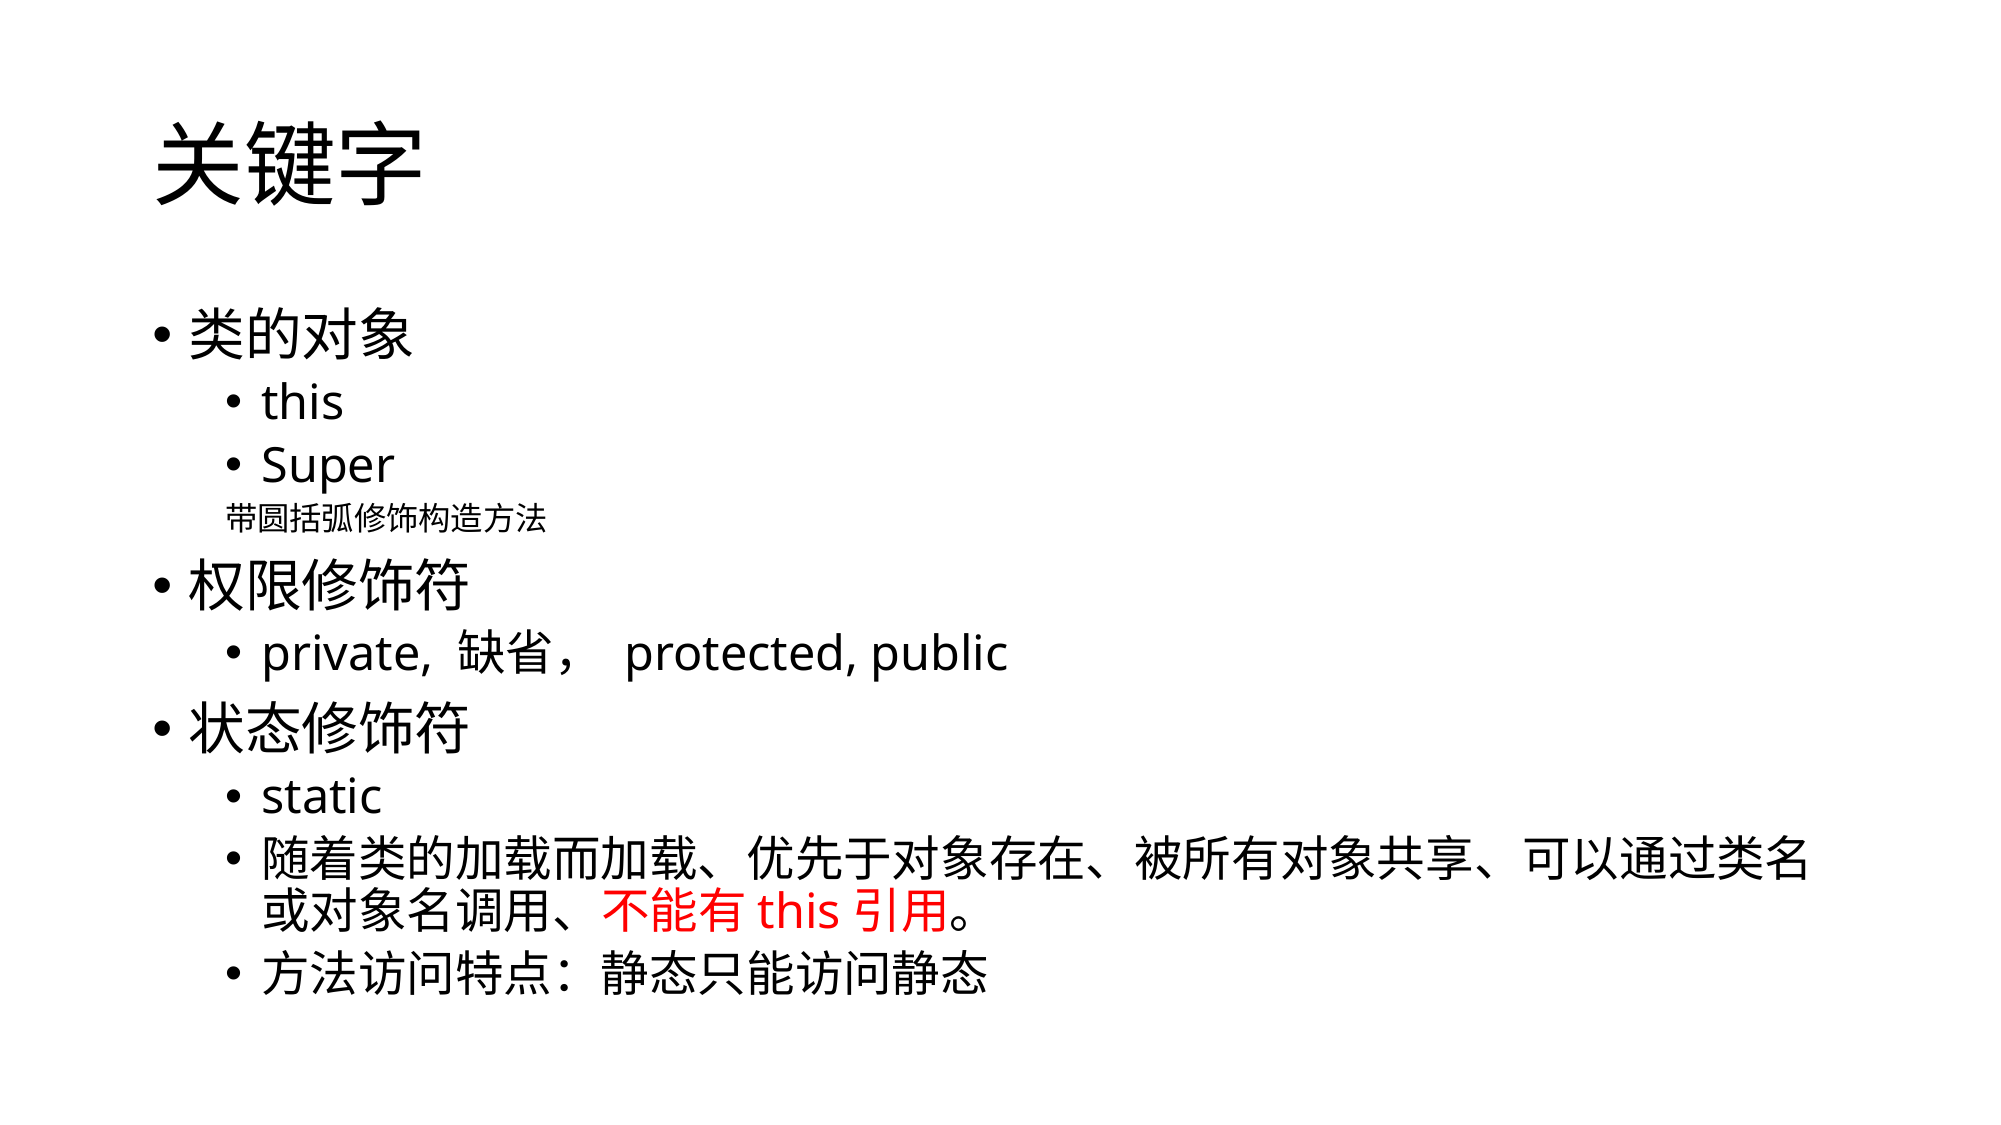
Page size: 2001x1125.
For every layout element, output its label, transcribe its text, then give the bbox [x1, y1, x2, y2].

list 类的对象 this Super 带圆括弧修饰构造方法 权限修饰符 private, 缺省， protected, public 状态修饰符 static 随着类的加载而加载、优先于对象存在、被所有对象共享、可以通过类名或对象名调用、不能有this引用。 方法访问特点：静态只能访问静态 [137, 299, 1863, 1014]
title 关键字 [137, 59, 1863, 278]
